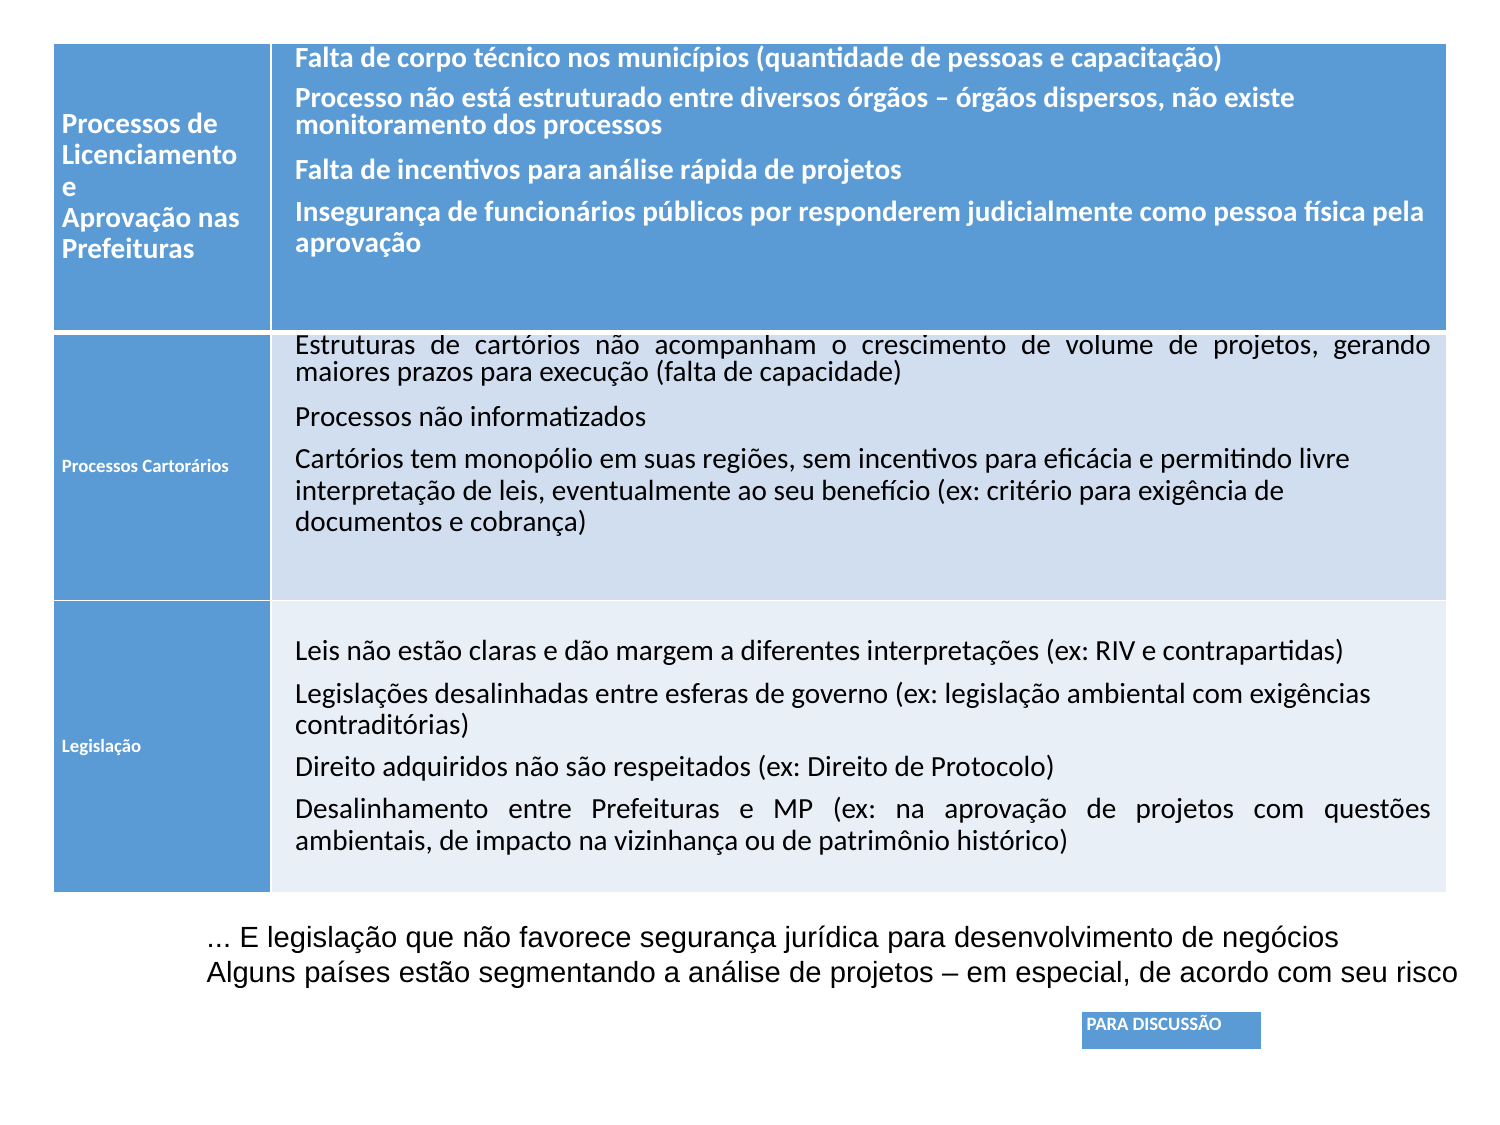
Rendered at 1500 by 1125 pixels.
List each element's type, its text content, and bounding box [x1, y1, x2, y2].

text_box ... E legislação que não favorece segurança jurídica para desenvolvimento de negócios Alguns países estão segmentando a análise de projetos – em especial, de acordo com seu risco [195, 912, 1472, 994]
table_header Falta de corpo técnico nos municípios (quantidade de pessoas e capacitação) Processo não está estruturado entre diversos órgãos – órgãos dispersos, não existe monitoramento dos processos Falta de incentivos para análise rápida de projetos Insegurança de funcionários públicos por responderem judicialmente como pessoa física pela aprovação [272, 44, 1446, 330]
table_cell Legislação [54, 601, 270, 892]
table_cell Leis não estão claras e dão margem a diferentes interpretações (ex: RIV e contrapartidas) Legislações desalinhadas entre esferas de governo (ex: legislação ambiental com exigências contraditórias) Direito adquiridos não são respeitados (ex: Direito de Protocolo) Desalinhamento entre Prefeituras e MP (ex: na aprovação de projetos com questões ambientais, de impacto na vizinhança ou de patrimônio histórico) [272, 601, 1446, 892]
table_header Processos de Licenciamento e Aprovação nas Prefeituras [54, 44, 270, 330]
table_cell Estruturas de cartórios não acompanham o crescimento de volume de projetos, gerando maiores prazos para execução (falta de capacidade) Processos não informatizados Cartórios tem monopólio em suas regiões, sem incentivos para eficácia e permitindo livre interpretação de leis, eventualmente ao seu benefício (ex: critério para exigência de documentos e cobrança) [272, 335, 1446, 600]
table_cell Processos Cartorários [54, 335, 270, 600]
table_header PARA DISCUSSÃO [1082, 1012, 1261, 1049]
